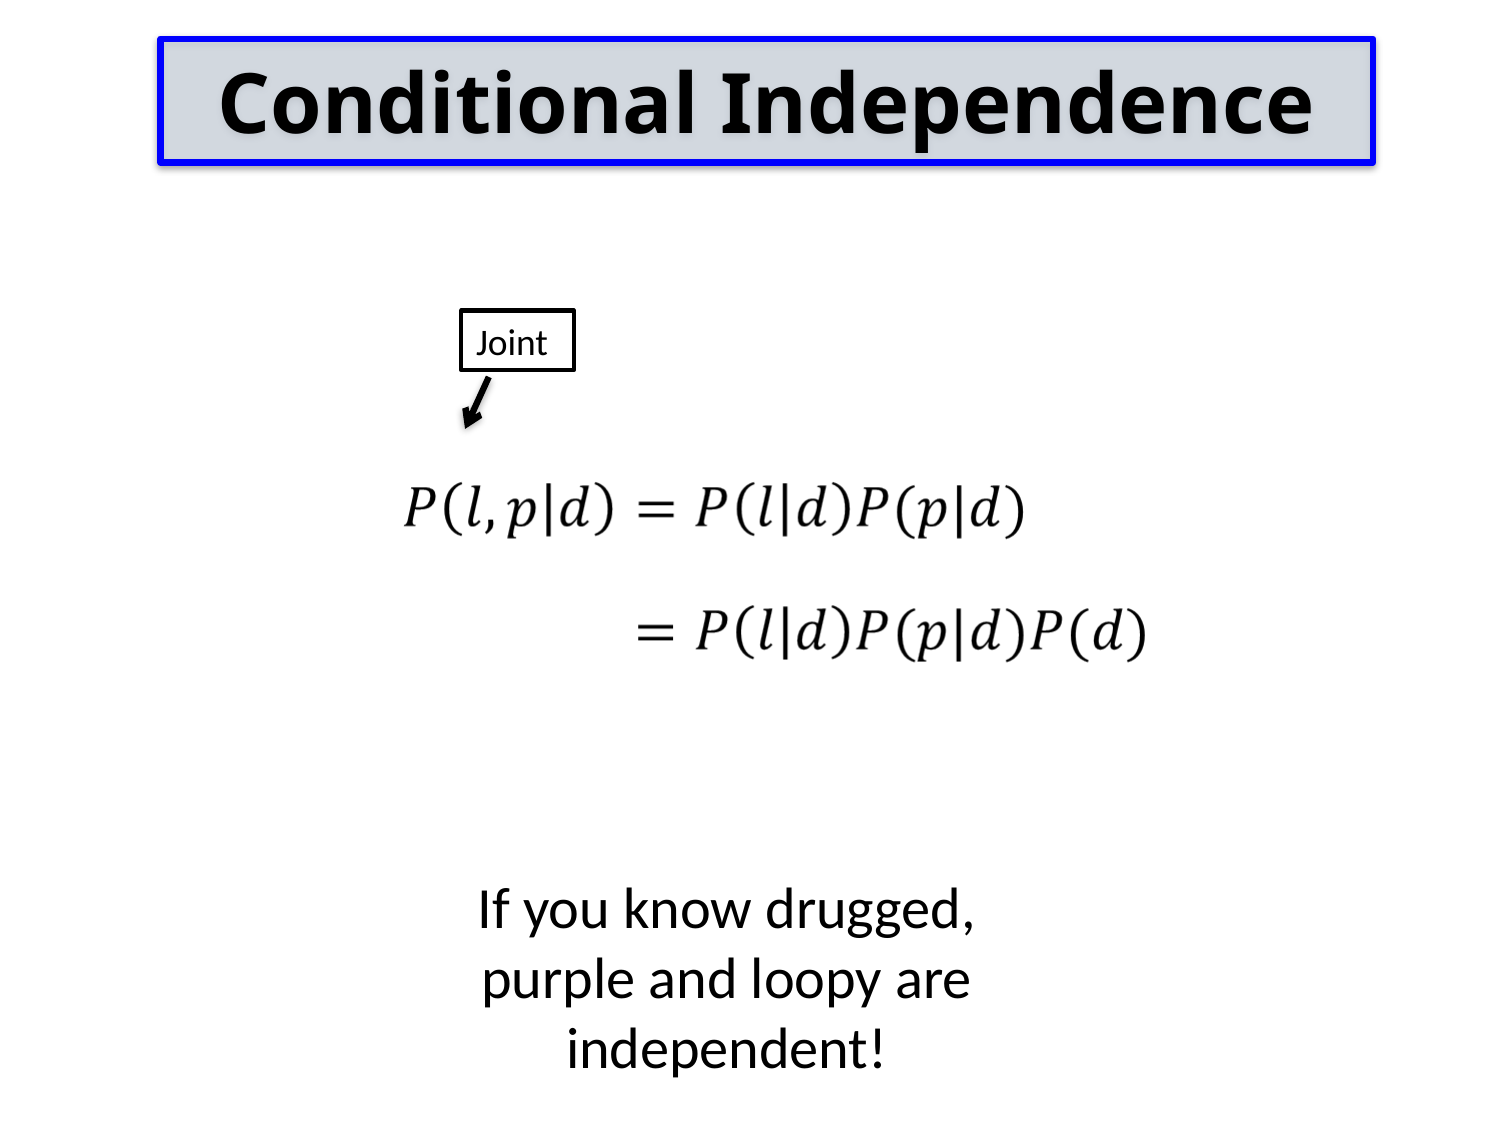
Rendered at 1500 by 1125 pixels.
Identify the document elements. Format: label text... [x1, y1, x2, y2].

text_box Conditional Independence [157, 36, 1376, 166]
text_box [464, 376, 490, 430]
text_box Joint [459, 308, 576, 372]
picture [376, 454, 1199, 701]
text_box If you know drugged, purple and loopy are independent! [411, 860, 1042, 1089]
